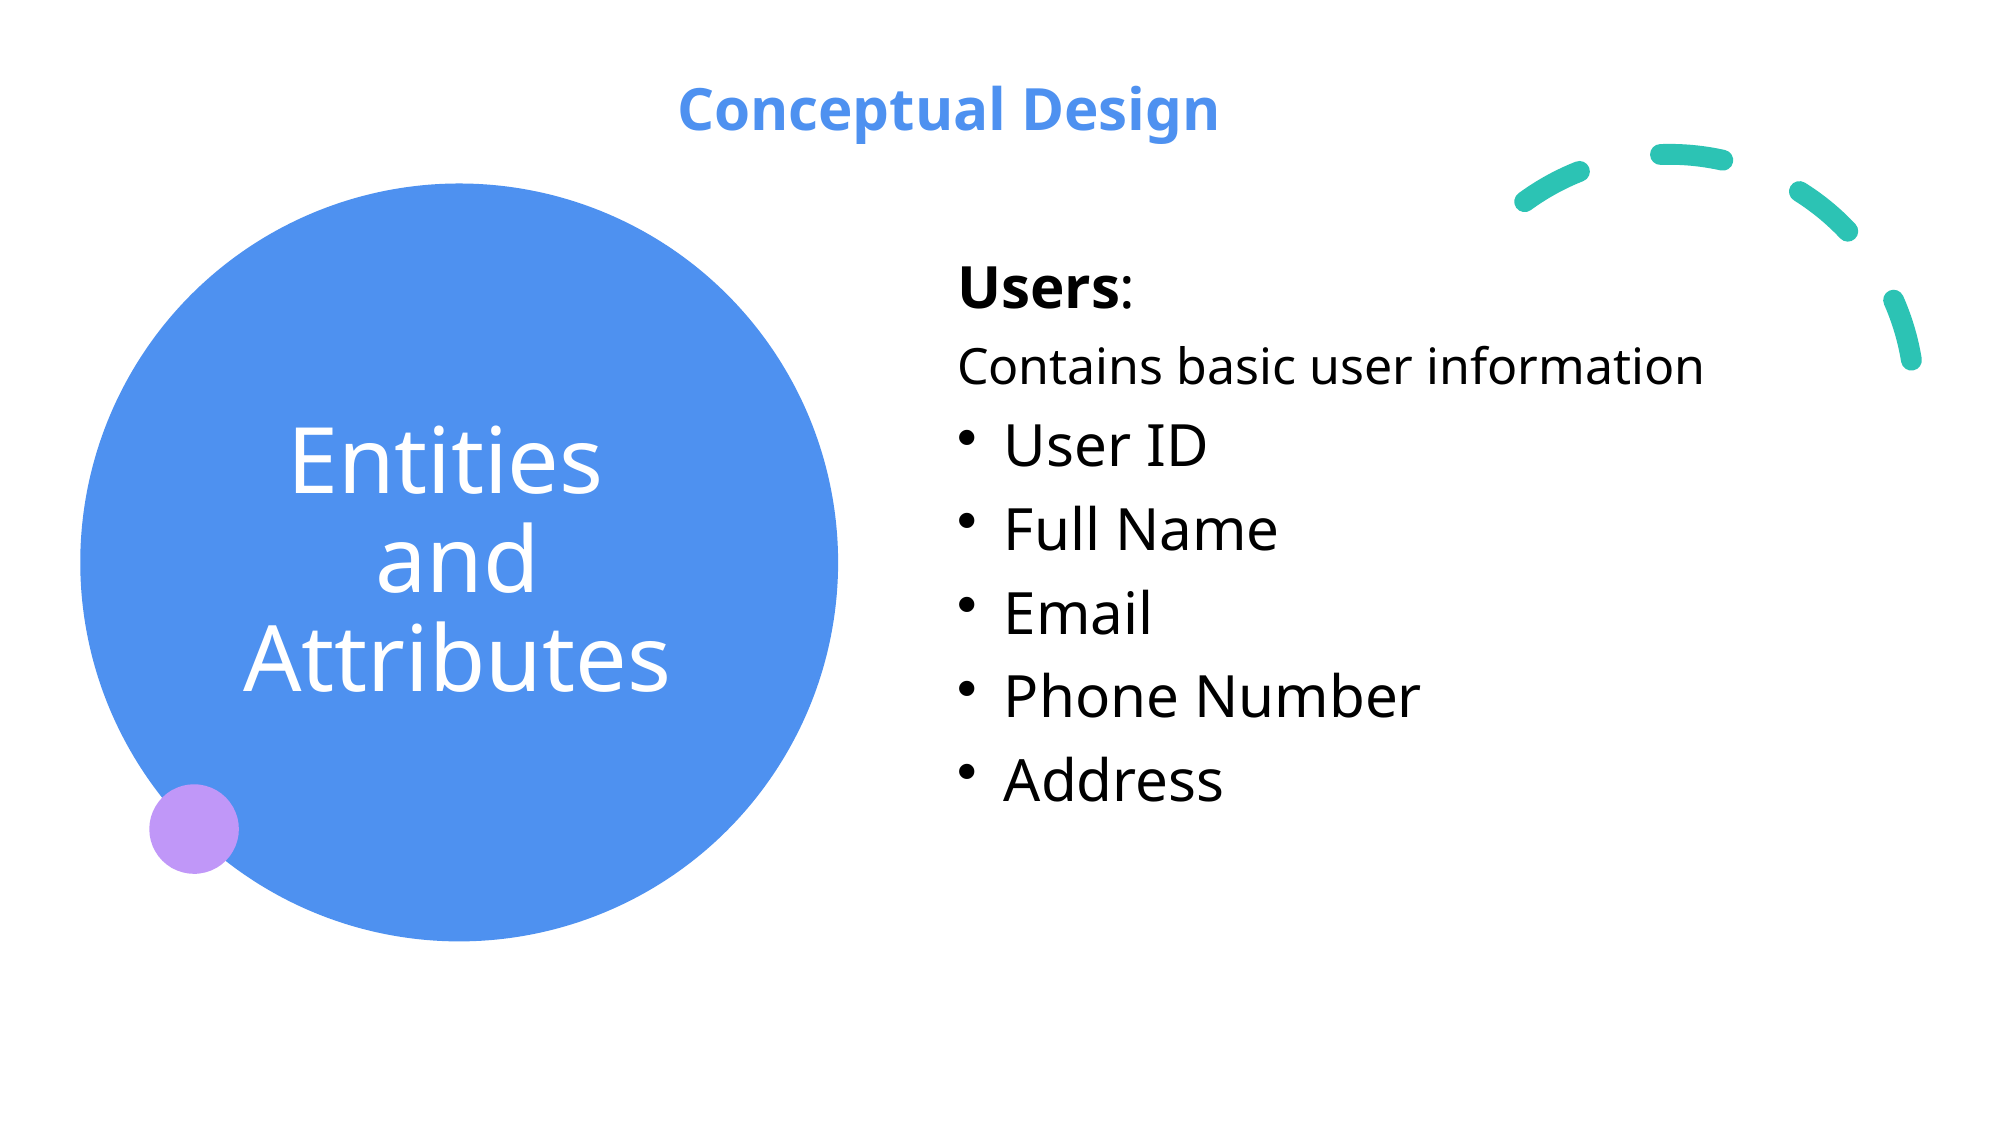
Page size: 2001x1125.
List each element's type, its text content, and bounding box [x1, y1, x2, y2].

text_box Conceptual Design [530, 64, 1368, 150]
list Users: Contains basic user information User ID Full Name Email Phone Number Address [948, 249, 1789, 896]
title Entities and Attributes [191, 228, 724, 898]
